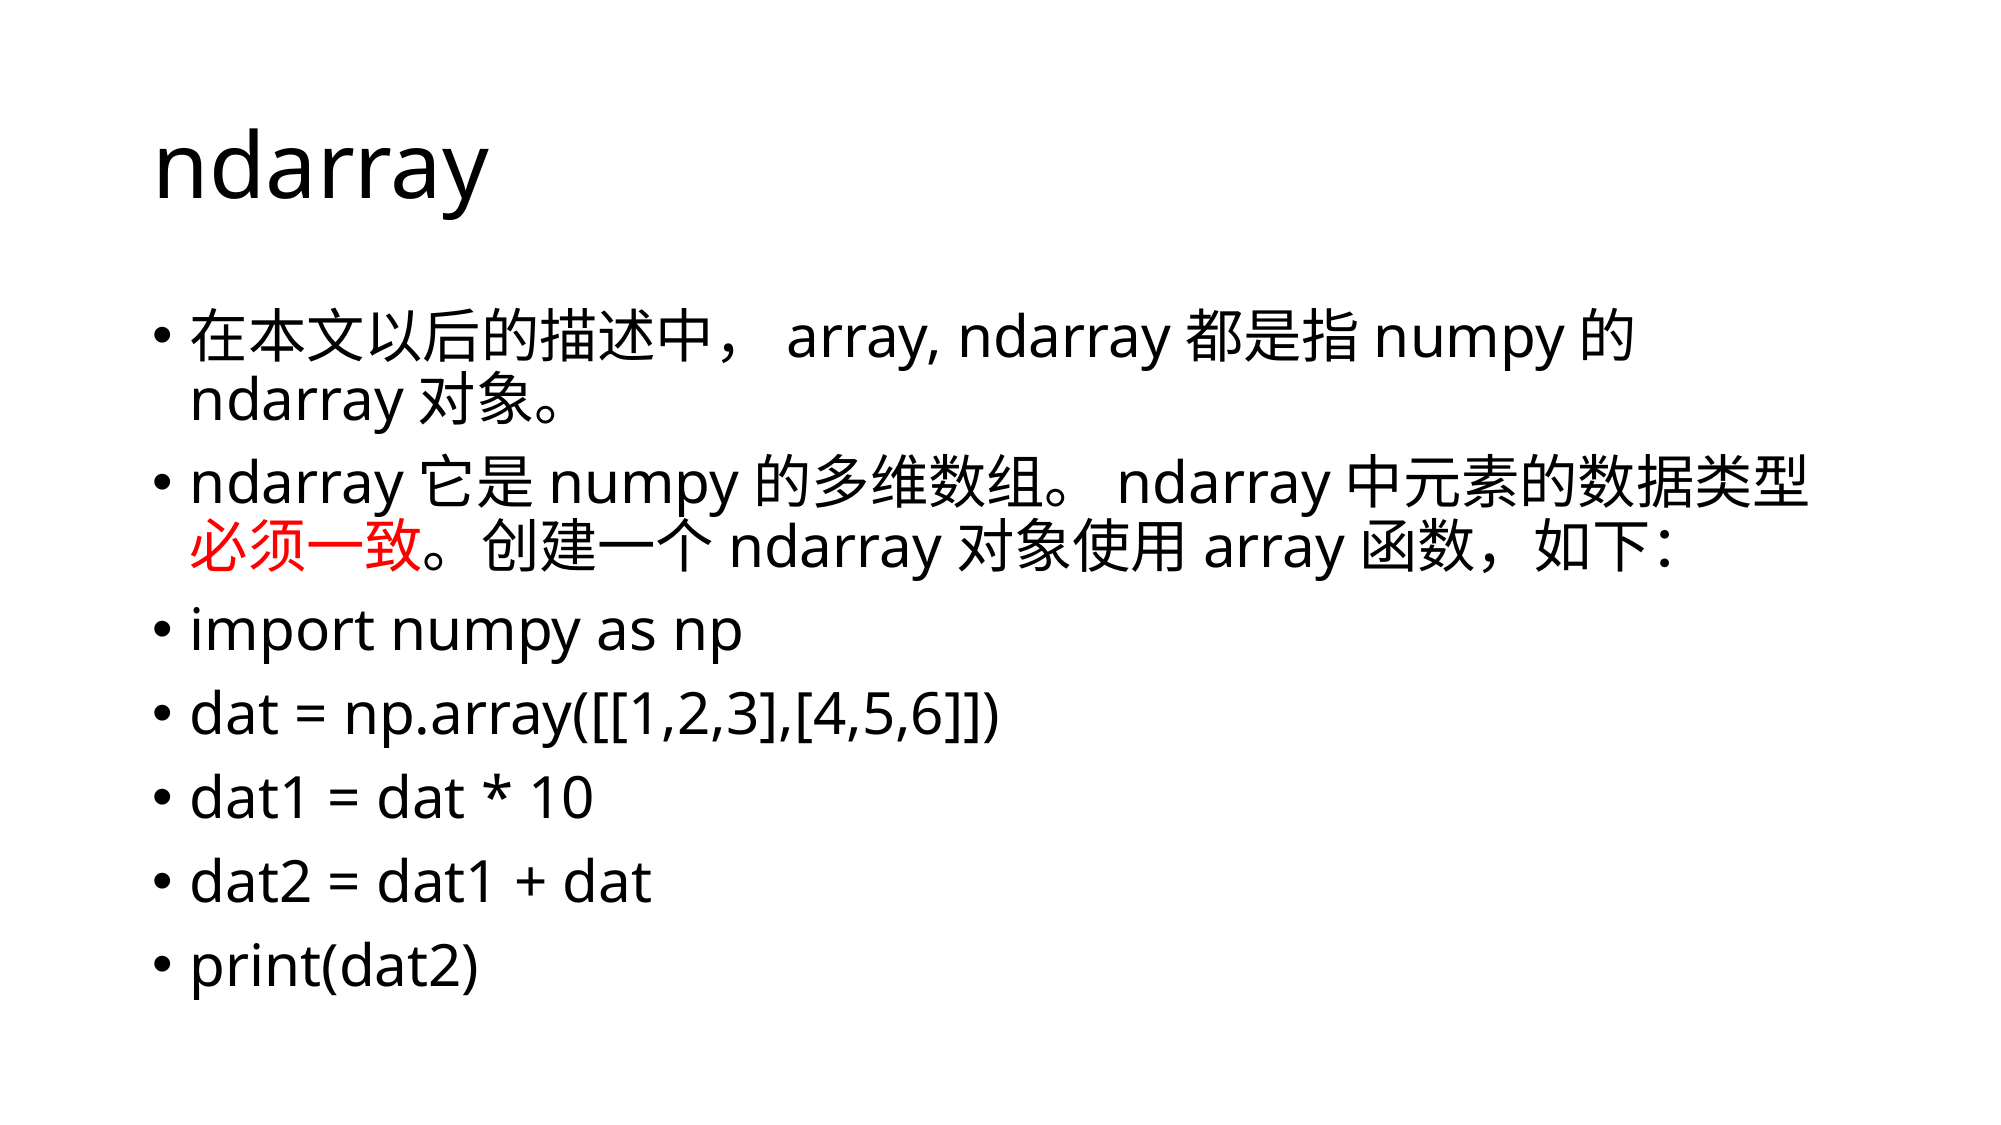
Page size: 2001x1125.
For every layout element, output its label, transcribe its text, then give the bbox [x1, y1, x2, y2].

title ndarray [137, 59, 1863, 278]
list 在本文以后的描述中，array, ndarray都是指numpy的ndarray对象。 ndarray它是numpy的多维数组。ndarray中元素的数据类型必须一致。创建一个ndarray对象使用array函数，如下： import numpy as np dat = np.array([[1,2,3],[4,5,6]]) dat1 = dat * 10 dat2 = dat1 + dat print(dat2) [137, 299, 1863, 1014]
